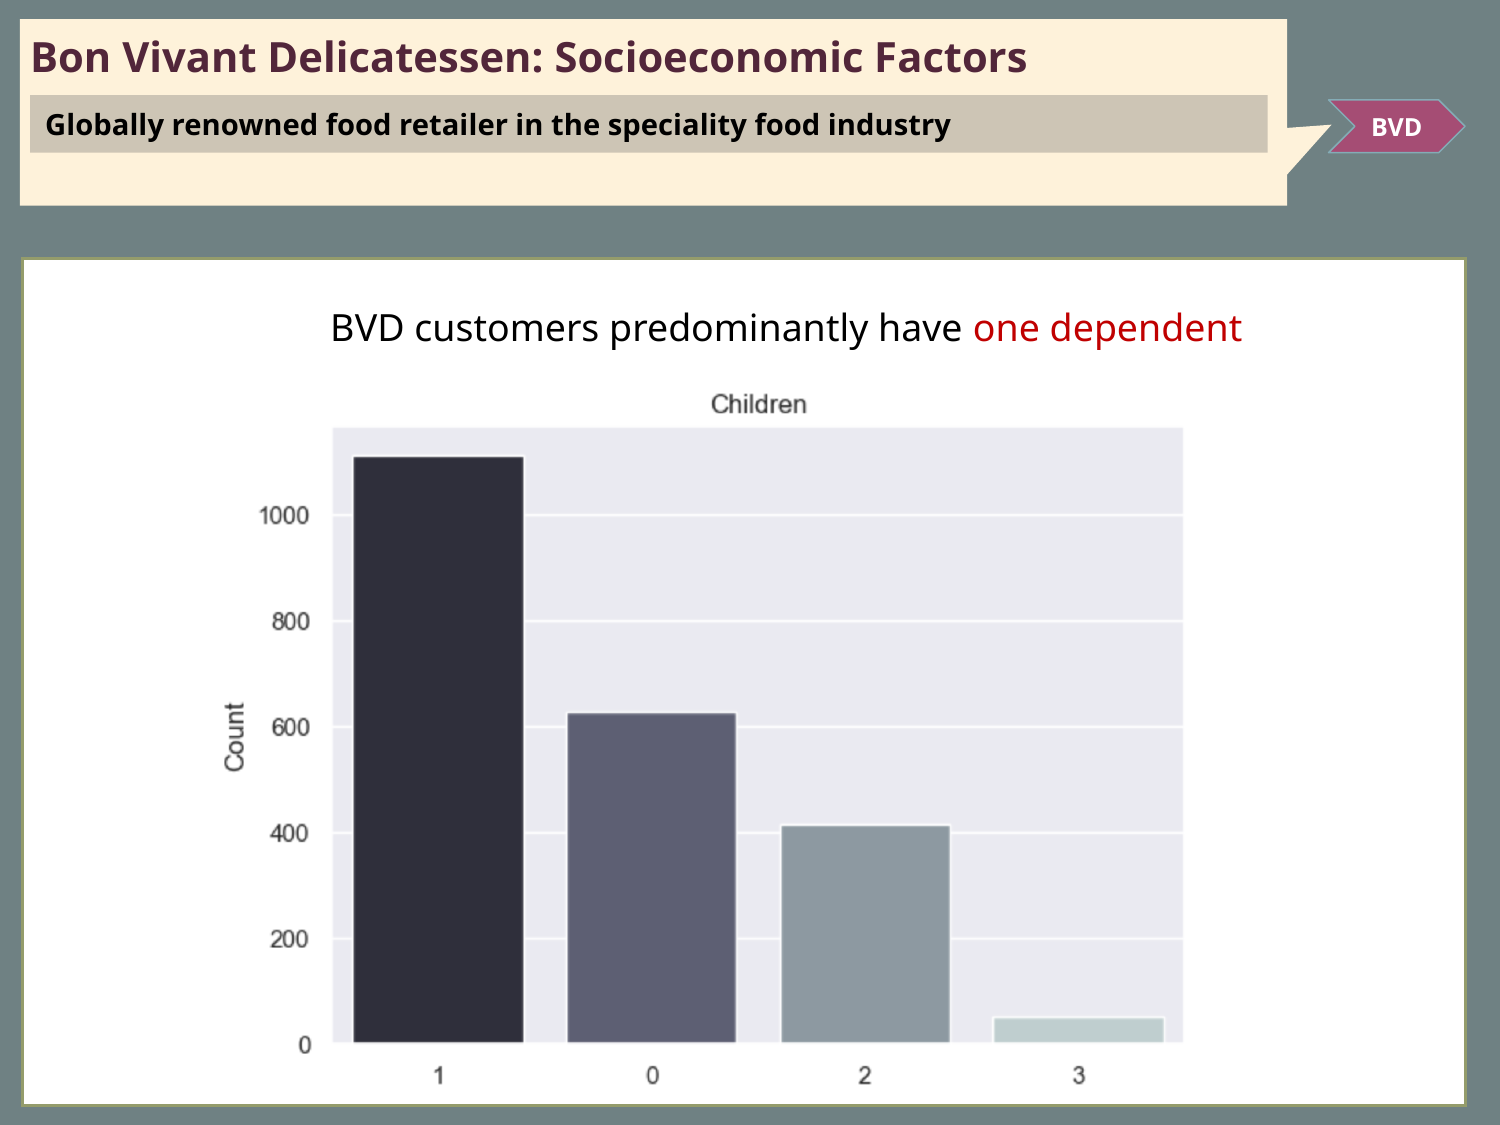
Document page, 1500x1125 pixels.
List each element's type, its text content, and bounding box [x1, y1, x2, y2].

text_box BVD [1328, 99, 1466, 153]
text_box Globally renowned food retailer in the speciality food industry [30, 95, 1268, 153]
picture [210, 380, 1209, 1094]
text_box BVD customers predominantly have one dependent [315, 296, 1268, 357]
text_box [22, 258, 1466, 1106]
text_box [19, 19, 1332, 206]
title Bon Vivant Delicatessen: Socioeconomic Factors [30, 31, 1473, 82]
